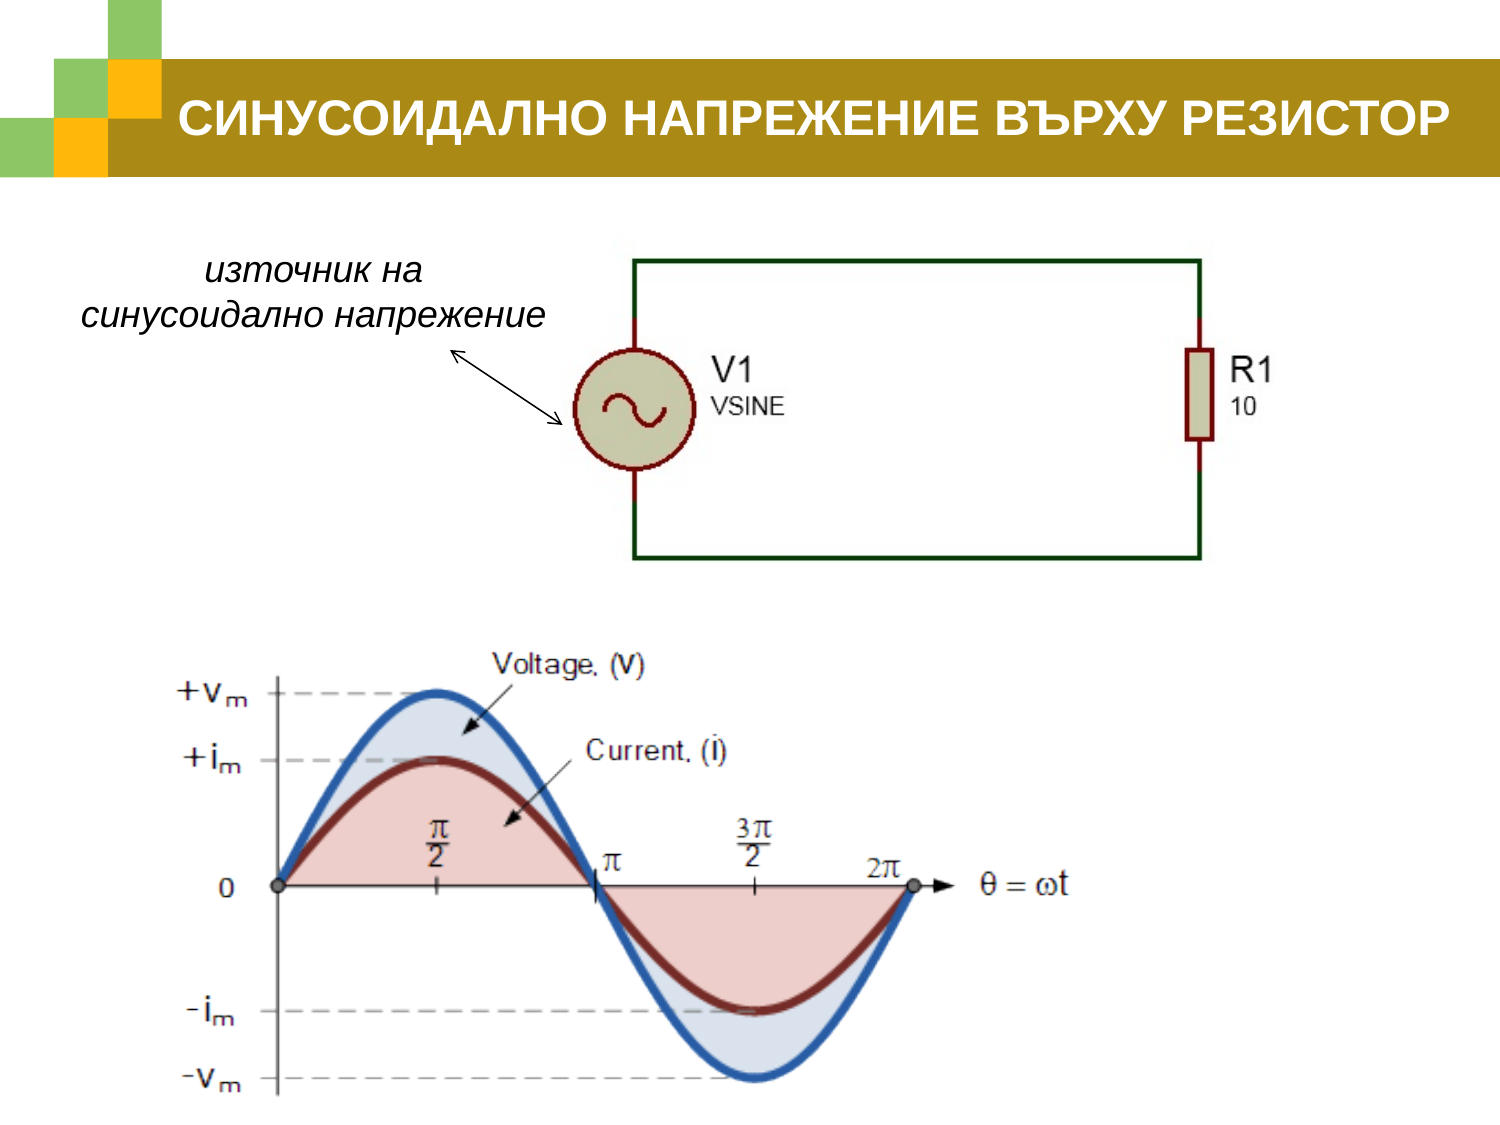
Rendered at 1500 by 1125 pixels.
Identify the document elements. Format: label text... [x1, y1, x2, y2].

title СИНУСОИДАЛНО НАПРЕЖЕНИЕ ВЪРХУ РЕЗИСТОР [162, 74, 1500, 156]
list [537, 212, 1318, 629]
text_box източник на синусоидално напрежение [66, 237, 532, 343]
picture [174, 637, 1071, 1102]
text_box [449, 349, 563, 426]
